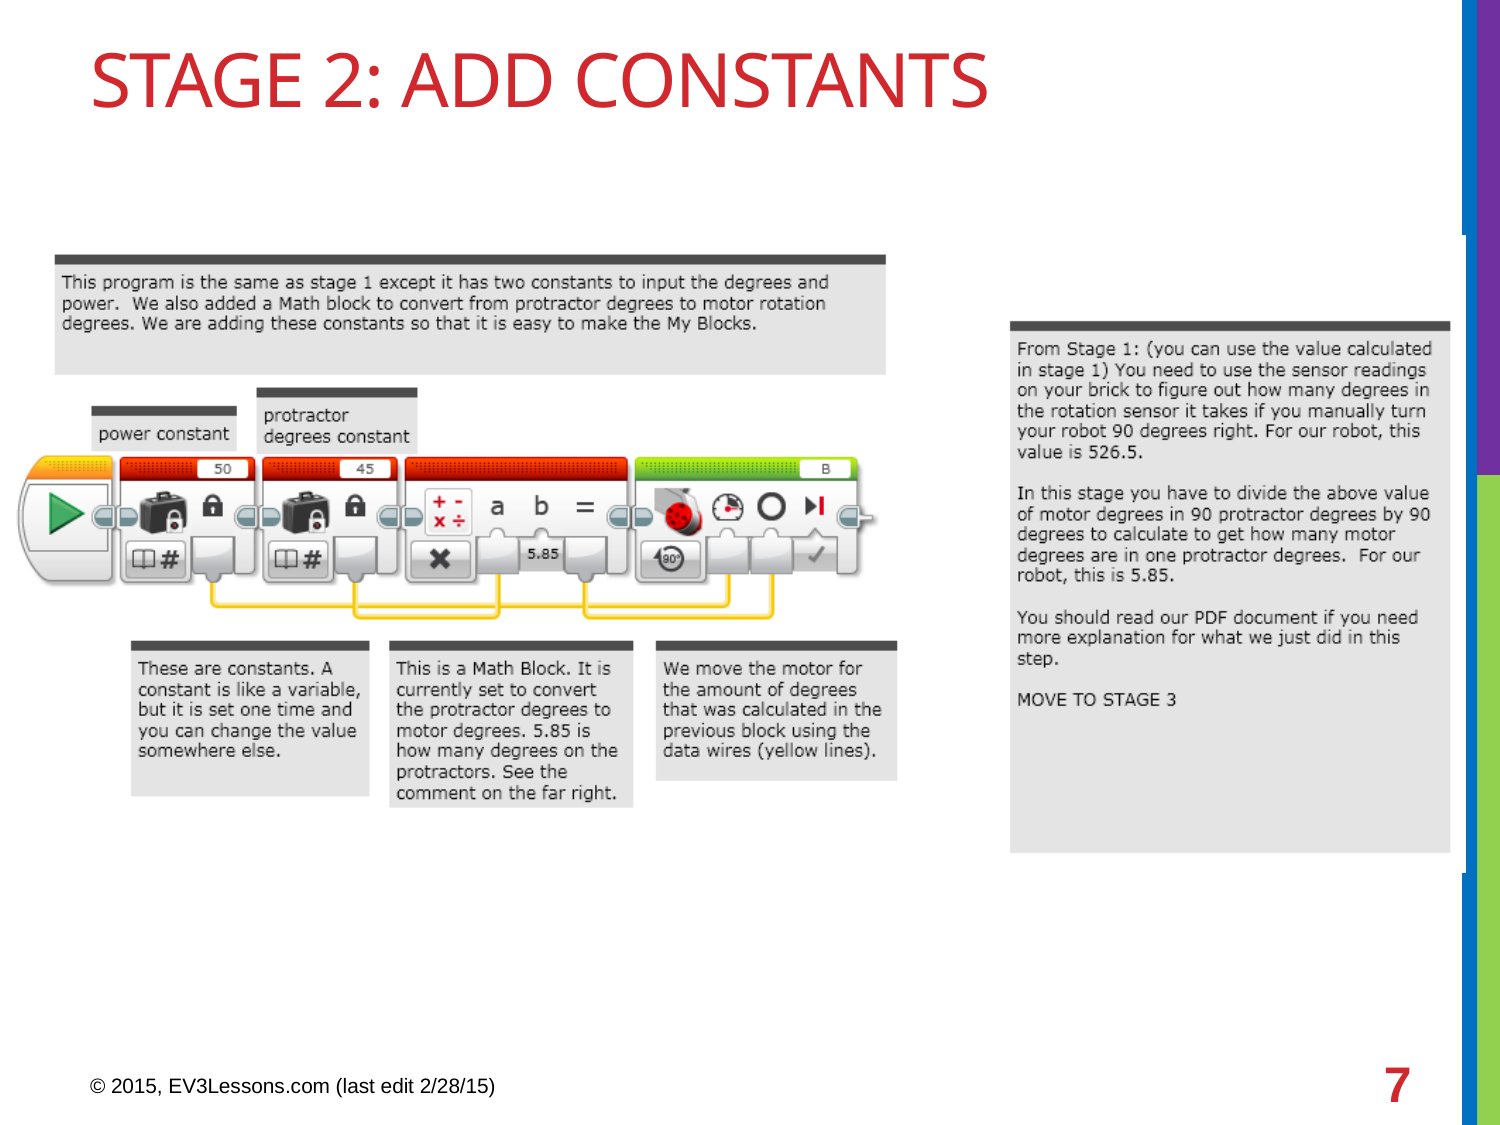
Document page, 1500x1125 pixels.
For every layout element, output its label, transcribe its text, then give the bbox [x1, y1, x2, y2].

picture [0, 235, 1467, 873]
footer © 2015, EV3Lessons.com (last edit 2/28/15) [75, 1065, 638, 1112]
title STAGE 2: ADD CONSTANTS [75, 25, 1428, 230]
slide_number 7 [1368, 1052, 1477, 1113]
